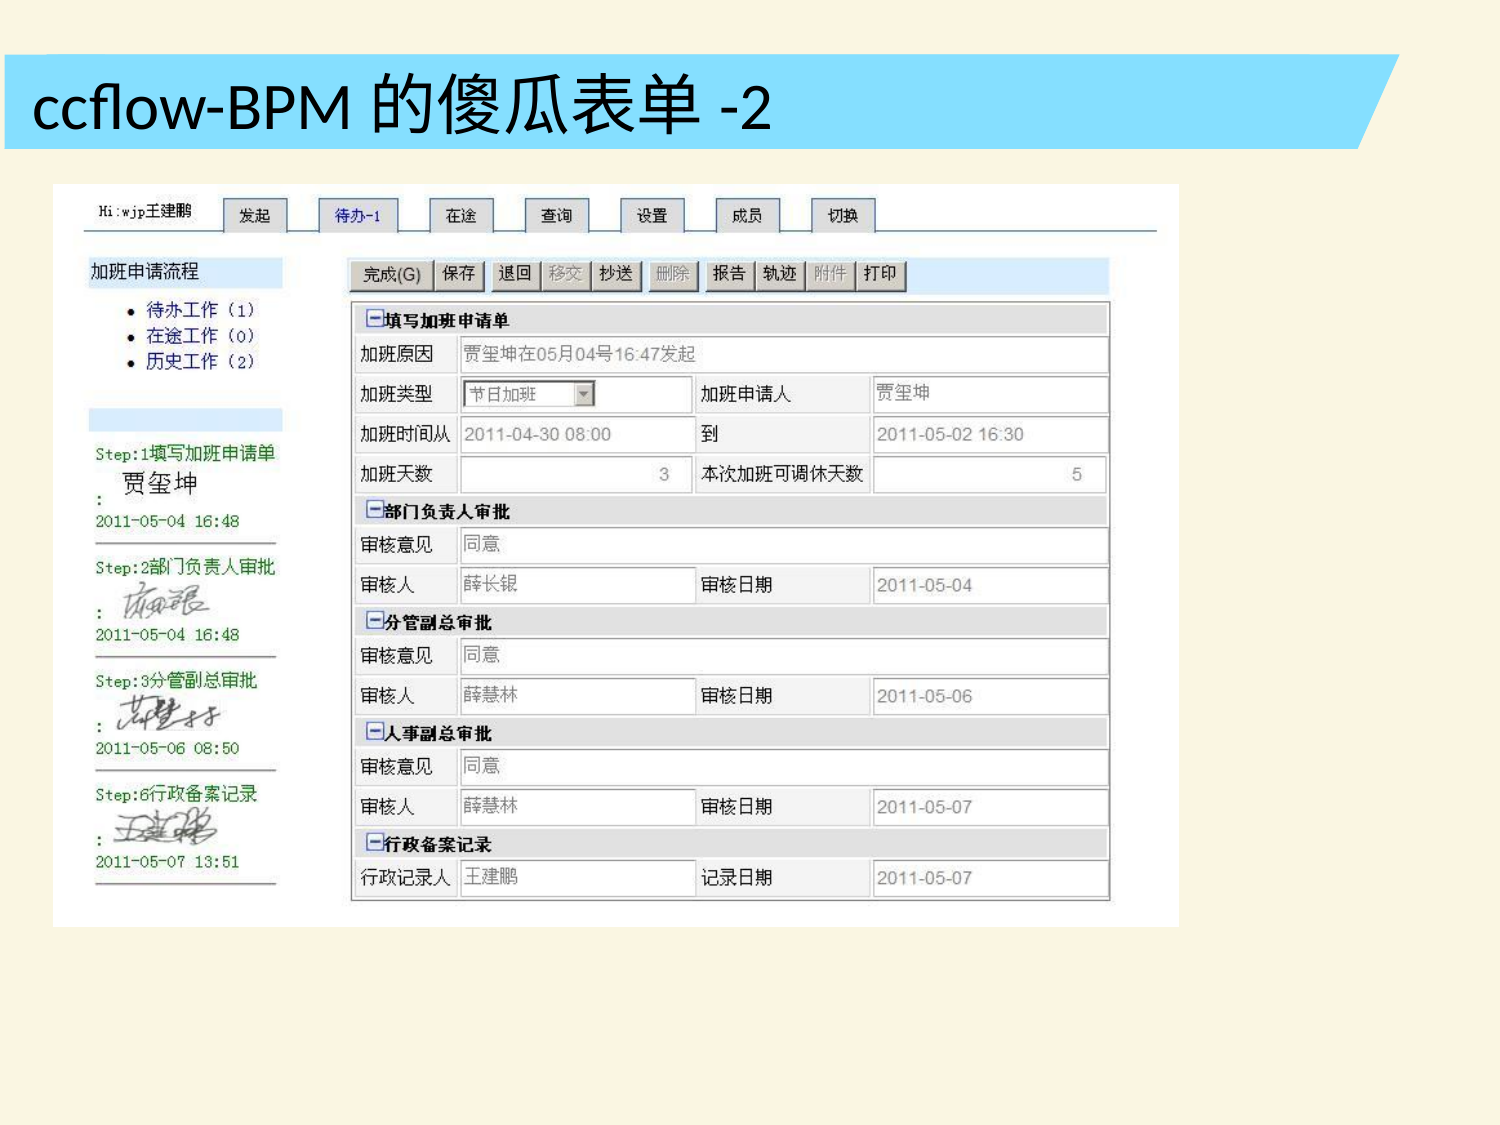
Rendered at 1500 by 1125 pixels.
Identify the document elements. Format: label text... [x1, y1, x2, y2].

title ccflow-BPM的傻瓜表单-2 [17, 1, 1368, 204]
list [52, 184, 1179, 928]
